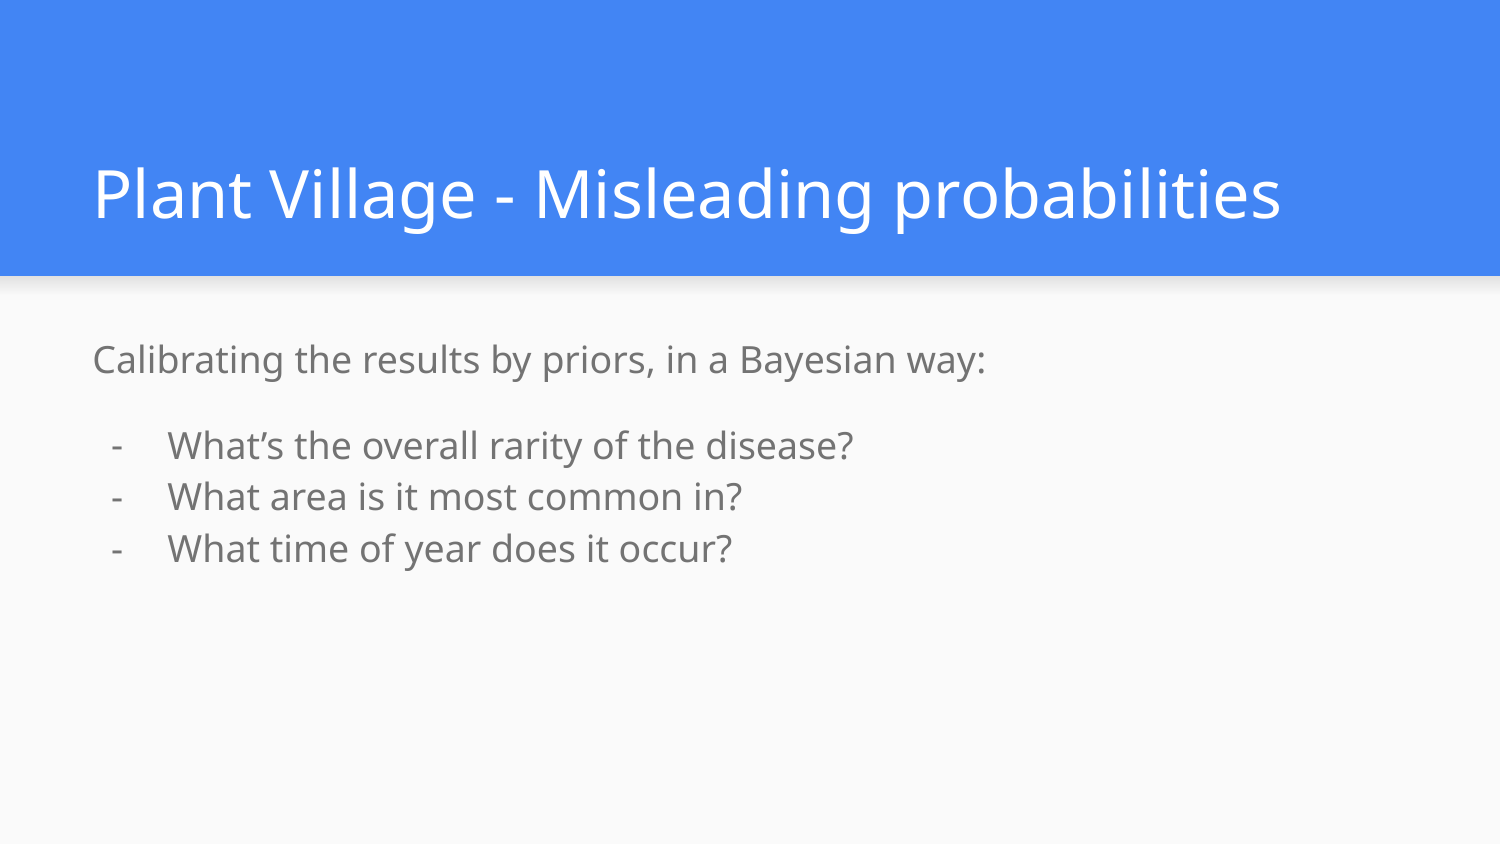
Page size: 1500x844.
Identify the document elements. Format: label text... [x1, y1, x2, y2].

title Plant Village - Misleading probabilities [77, 121, 1427, 248]
list Calibrating the results by priors, in a Bayesian way: What’s the overall rarity of the disease? What area is it most common in? What time of year does it occur? [77, 314, 1427, 760]
